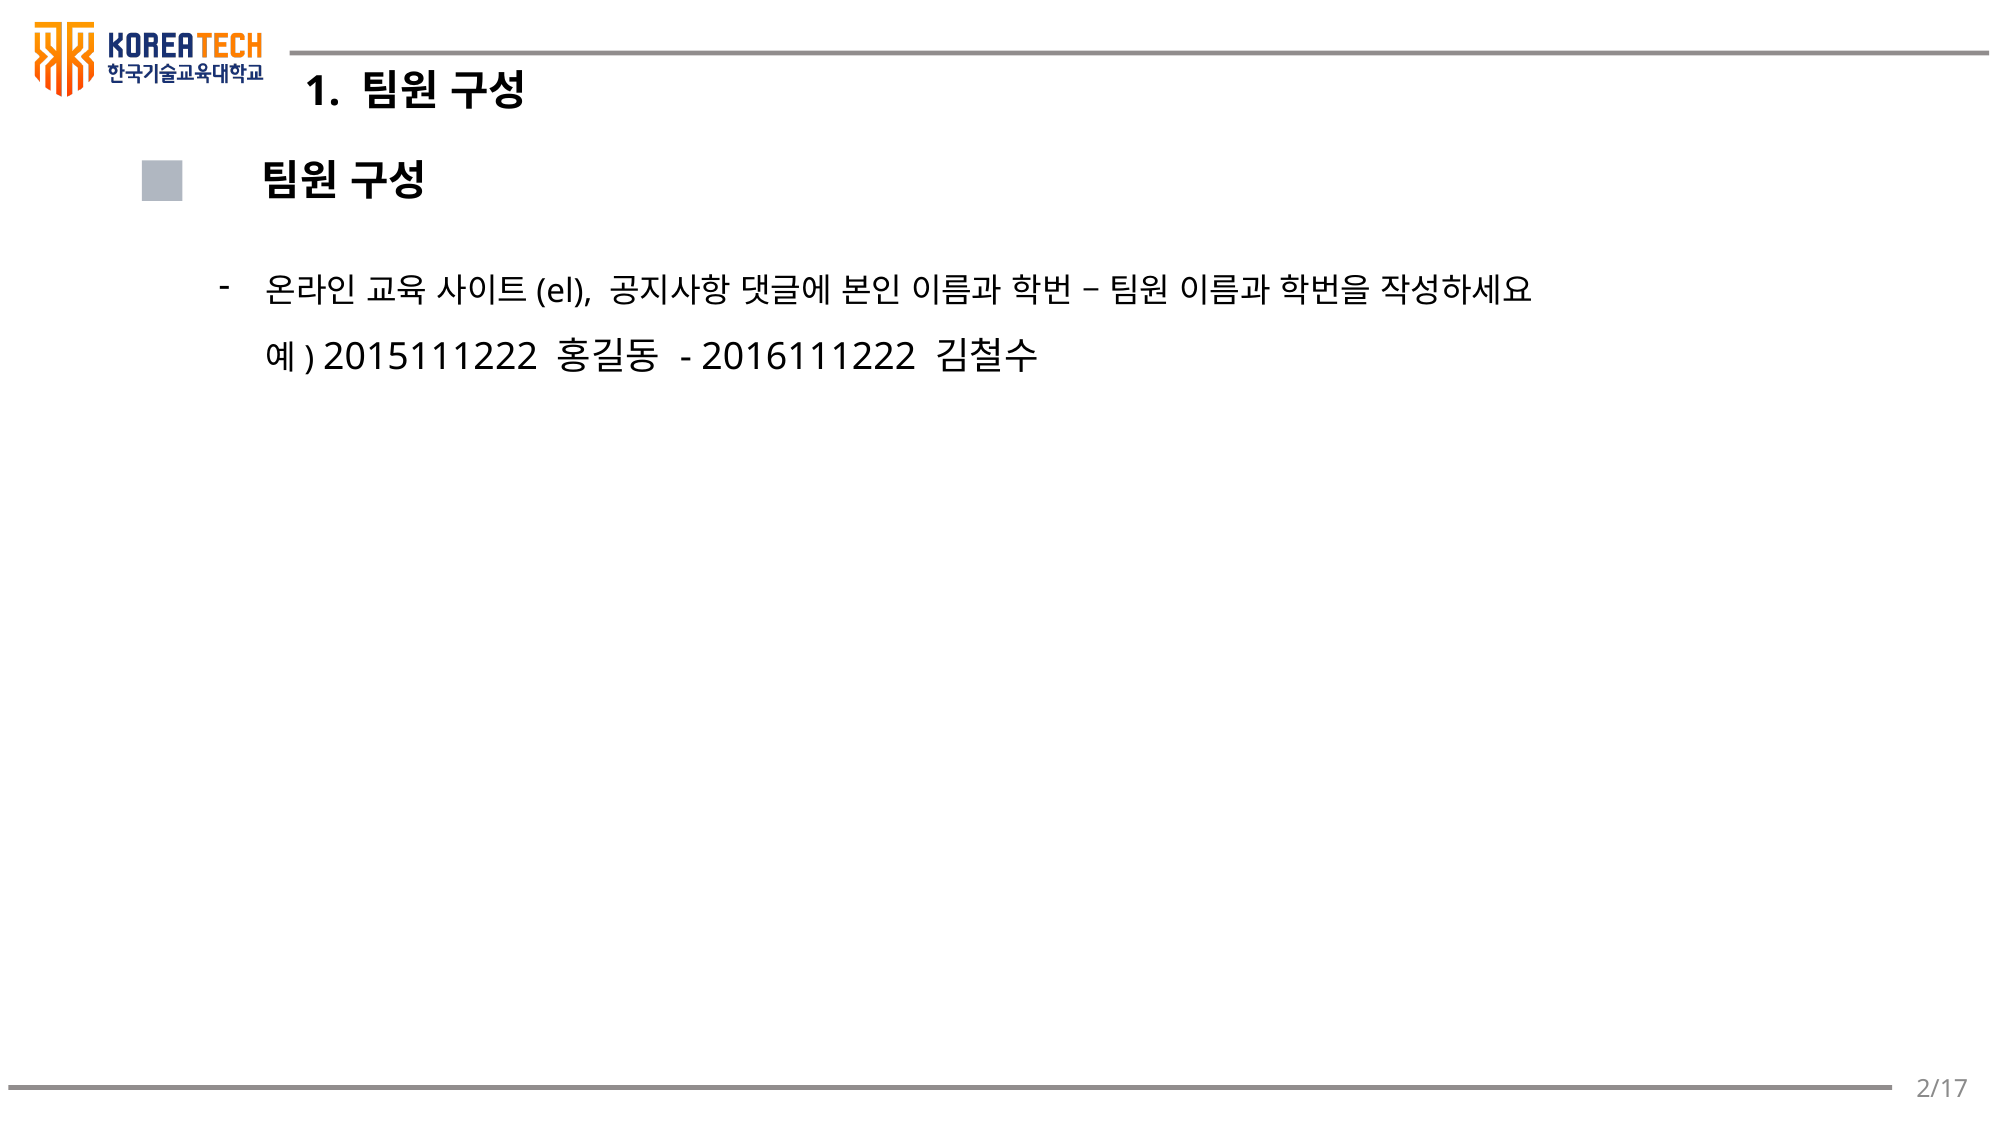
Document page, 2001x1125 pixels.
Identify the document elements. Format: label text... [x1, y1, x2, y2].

text_box 온라인 교육 사이트(el), 공지사항 댓글에 본인 이름과 학번 – 팀원 이름과 학번을 작성하세요 예) 2015111222 홍길동 - 2016111222 김철수 [204, 242, 1550, 385]
text_box [141, 159, 184, 202]
slide_number 2/17 [1886, 1057, 1984, 1118]
text_box 팀원 구성 [247, 146, 443, 212]
picture [8, 0, 290, 138]
text_box 1. 팀원 구성 [290, 56, 1852, 126]
